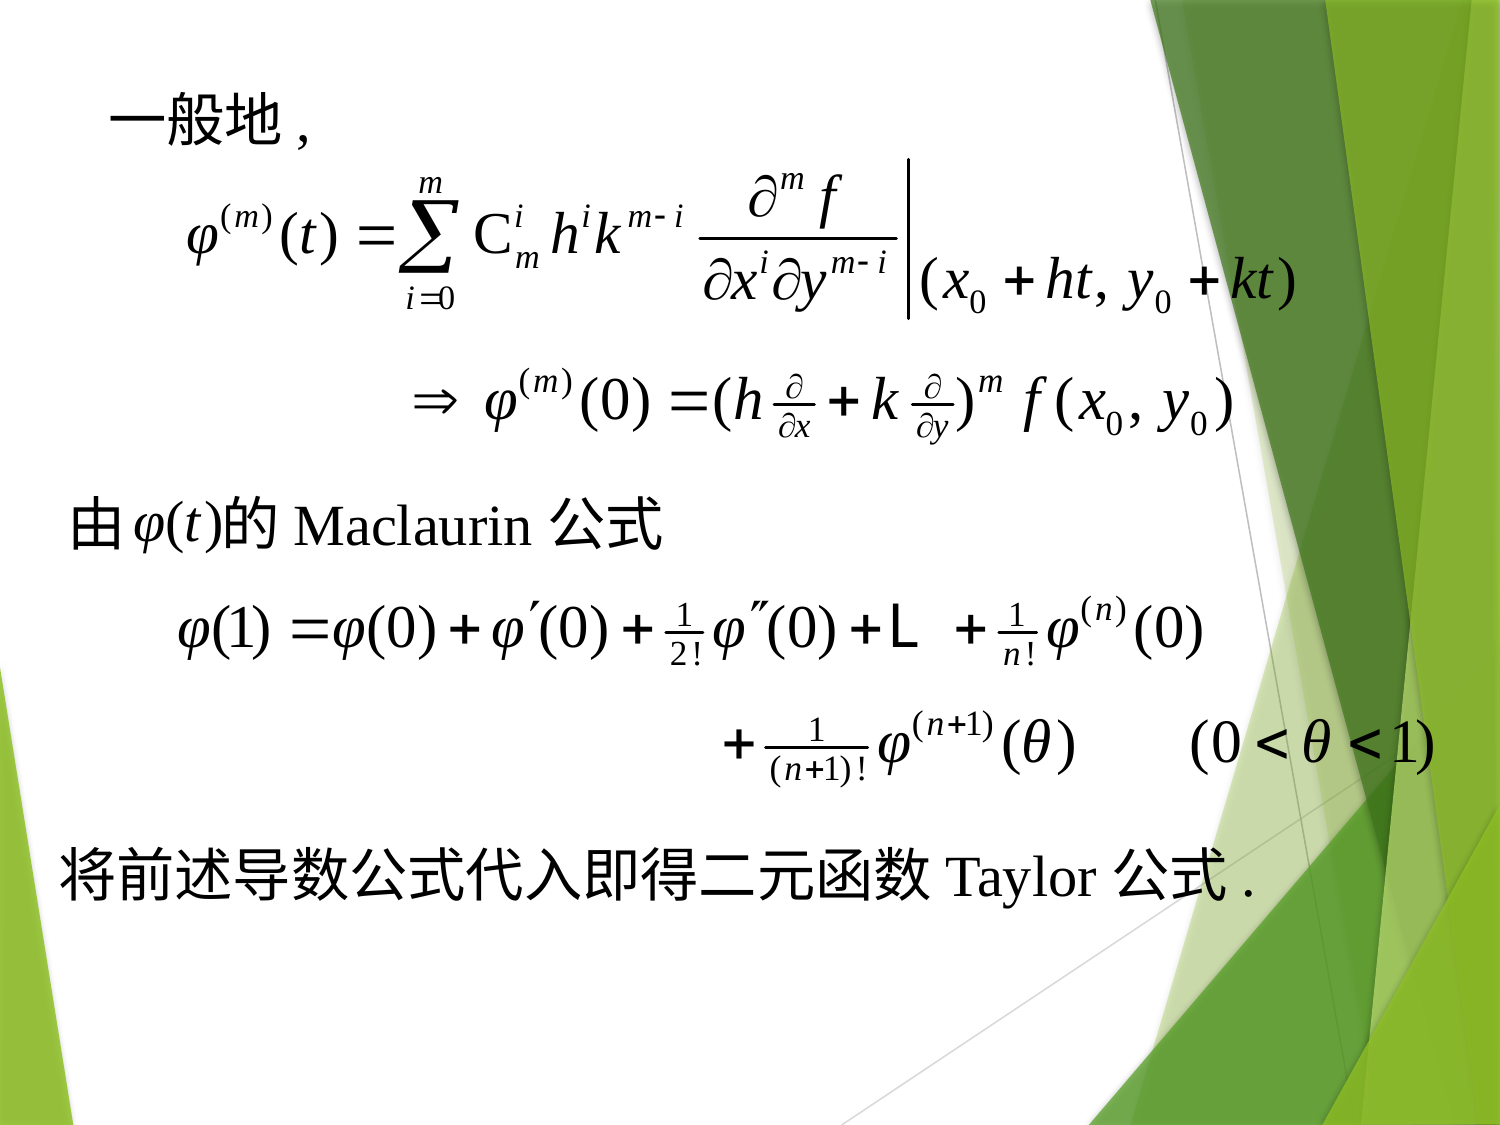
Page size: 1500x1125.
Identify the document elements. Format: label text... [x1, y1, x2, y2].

text_box 的Maclaurin公式 [206, 479, 679, 565]
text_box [178, 144, 1306, 334]
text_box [403, 353, 1247, 461]
text_box 一般地, [93, 75, 341, 161]
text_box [168, 581, 1216, 689]
text_box 将前述导数公式代入即得二元函数Taylor公式. [43, 830, 1286, 916]
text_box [711, 695, 1448, 805]
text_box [125, 487, 233, 567]
text_box 由 [52, 479, 154, 565]
